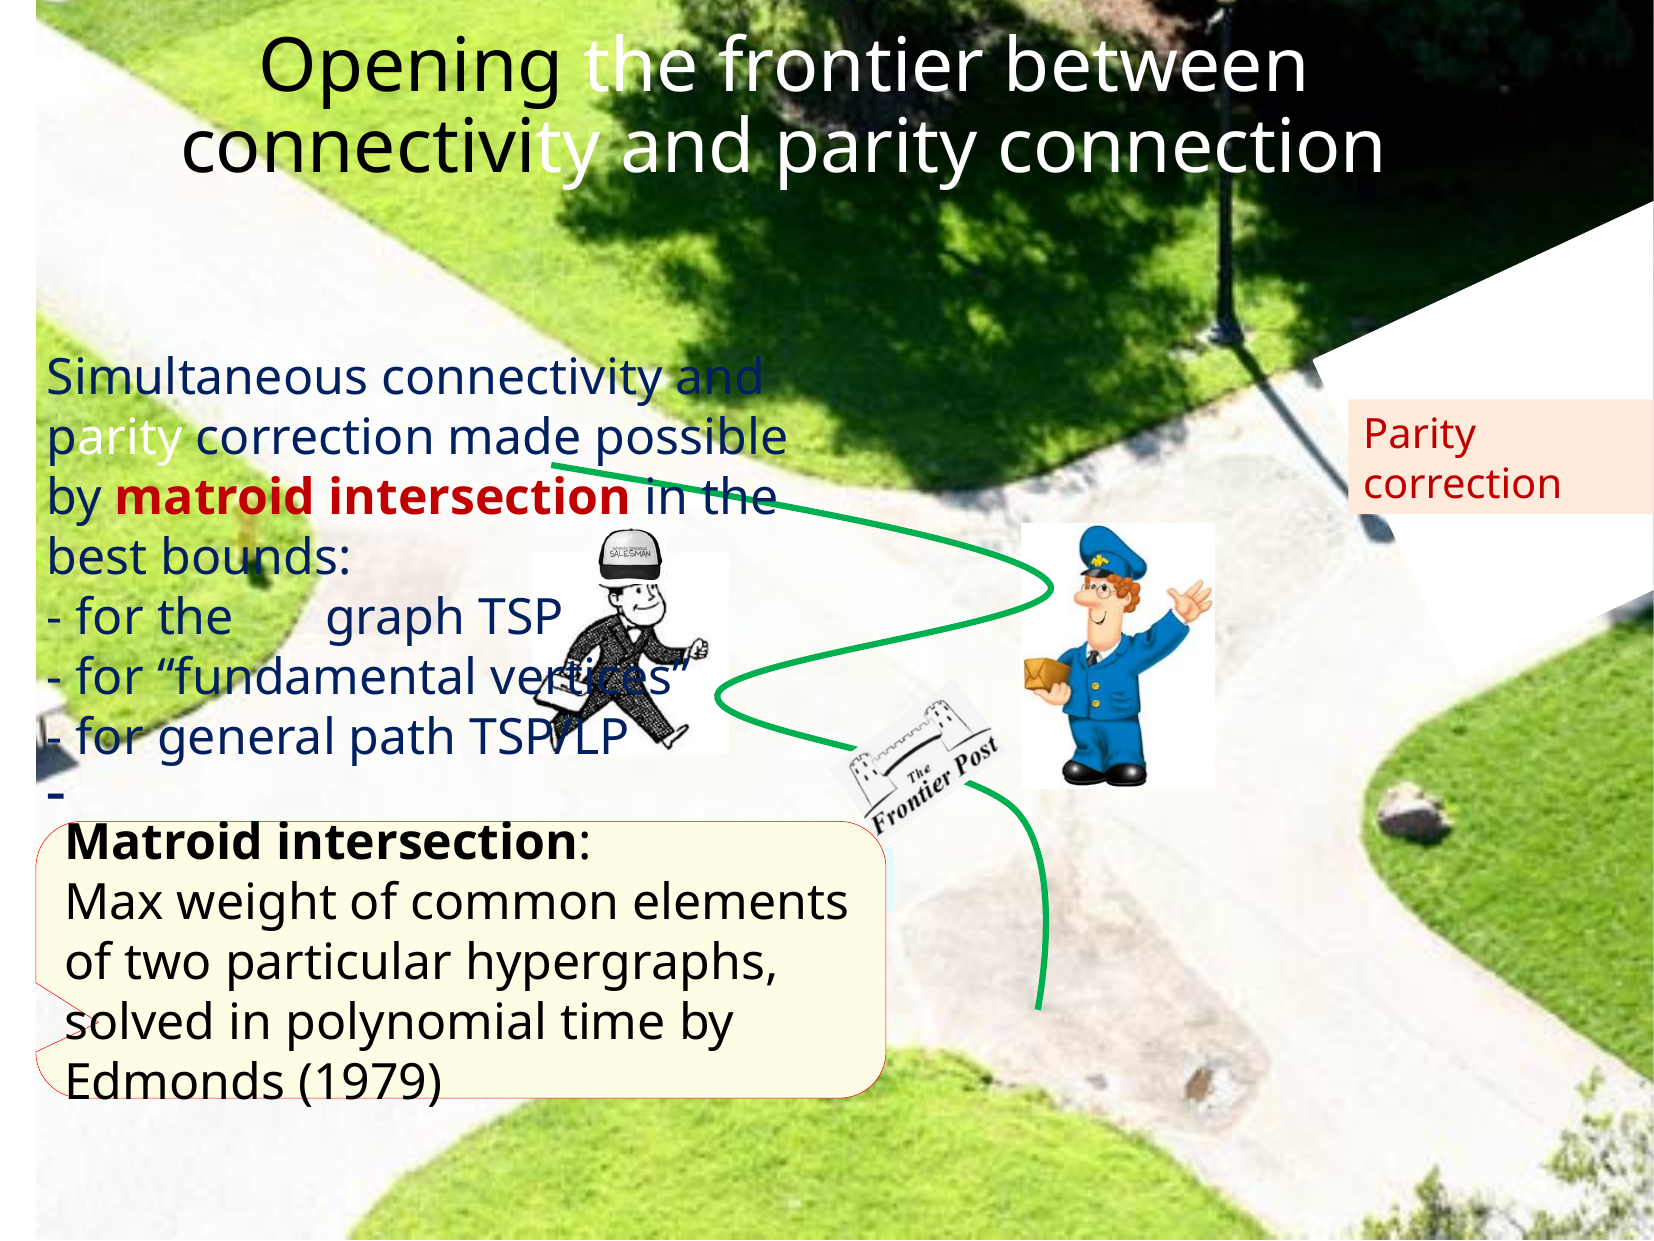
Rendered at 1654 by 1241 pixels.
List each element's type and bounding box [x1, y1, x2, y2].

text_box [532, 523, 729, 755]
picture [35, 0, 1654, 1241]
